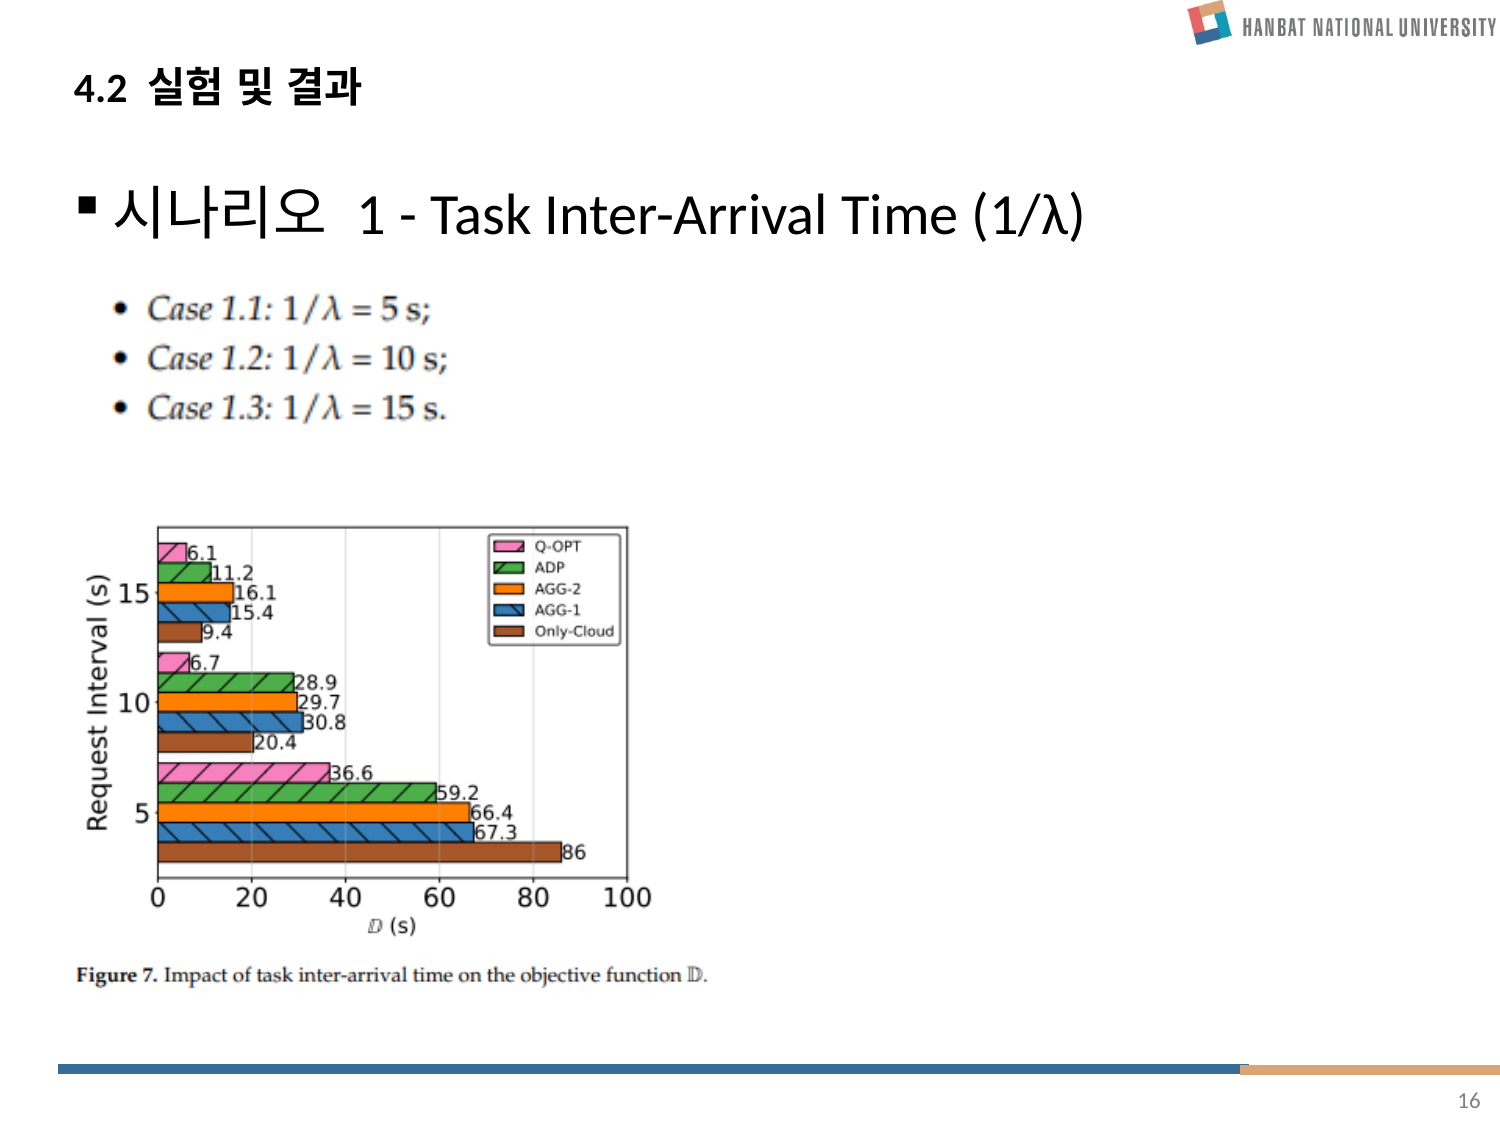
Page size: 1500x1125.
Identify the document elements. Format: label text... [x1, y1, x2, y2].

picture [95, 278, 482, 441]
picture [58, 496, 728, 1007]
picture [1187, 0, 1496, 45]
list 시나리오 1 - Task Inter-Arrival Time (1/λ) [59, 177, 1441, 1063]
title 4.2 실험 및 결과 [59, 29, 1441, 148]
slide_number 16 [1158, 1077, 1496, 1125]
